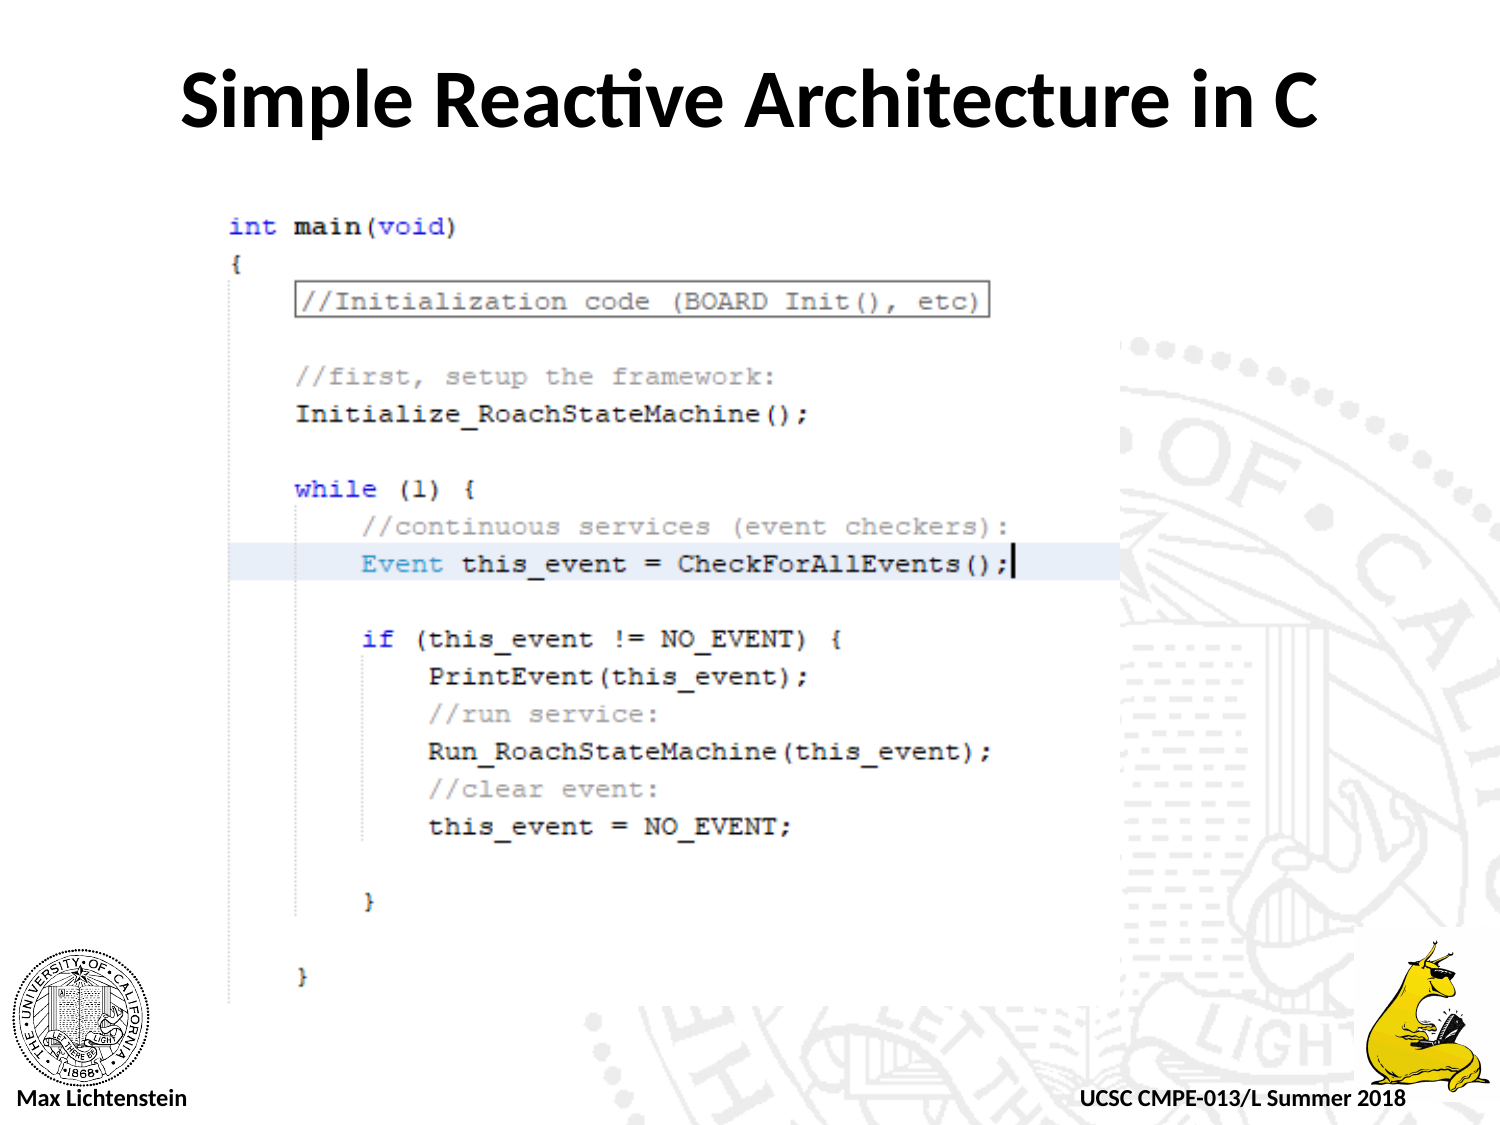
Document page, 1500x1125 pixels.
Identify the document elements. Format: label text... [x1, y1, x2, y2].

picture [12, 949, 150, 1087]
picture [219, 187, 1500, 1125]
title Simple Reactive Architecture in C [0, 0, 1500, 188]
